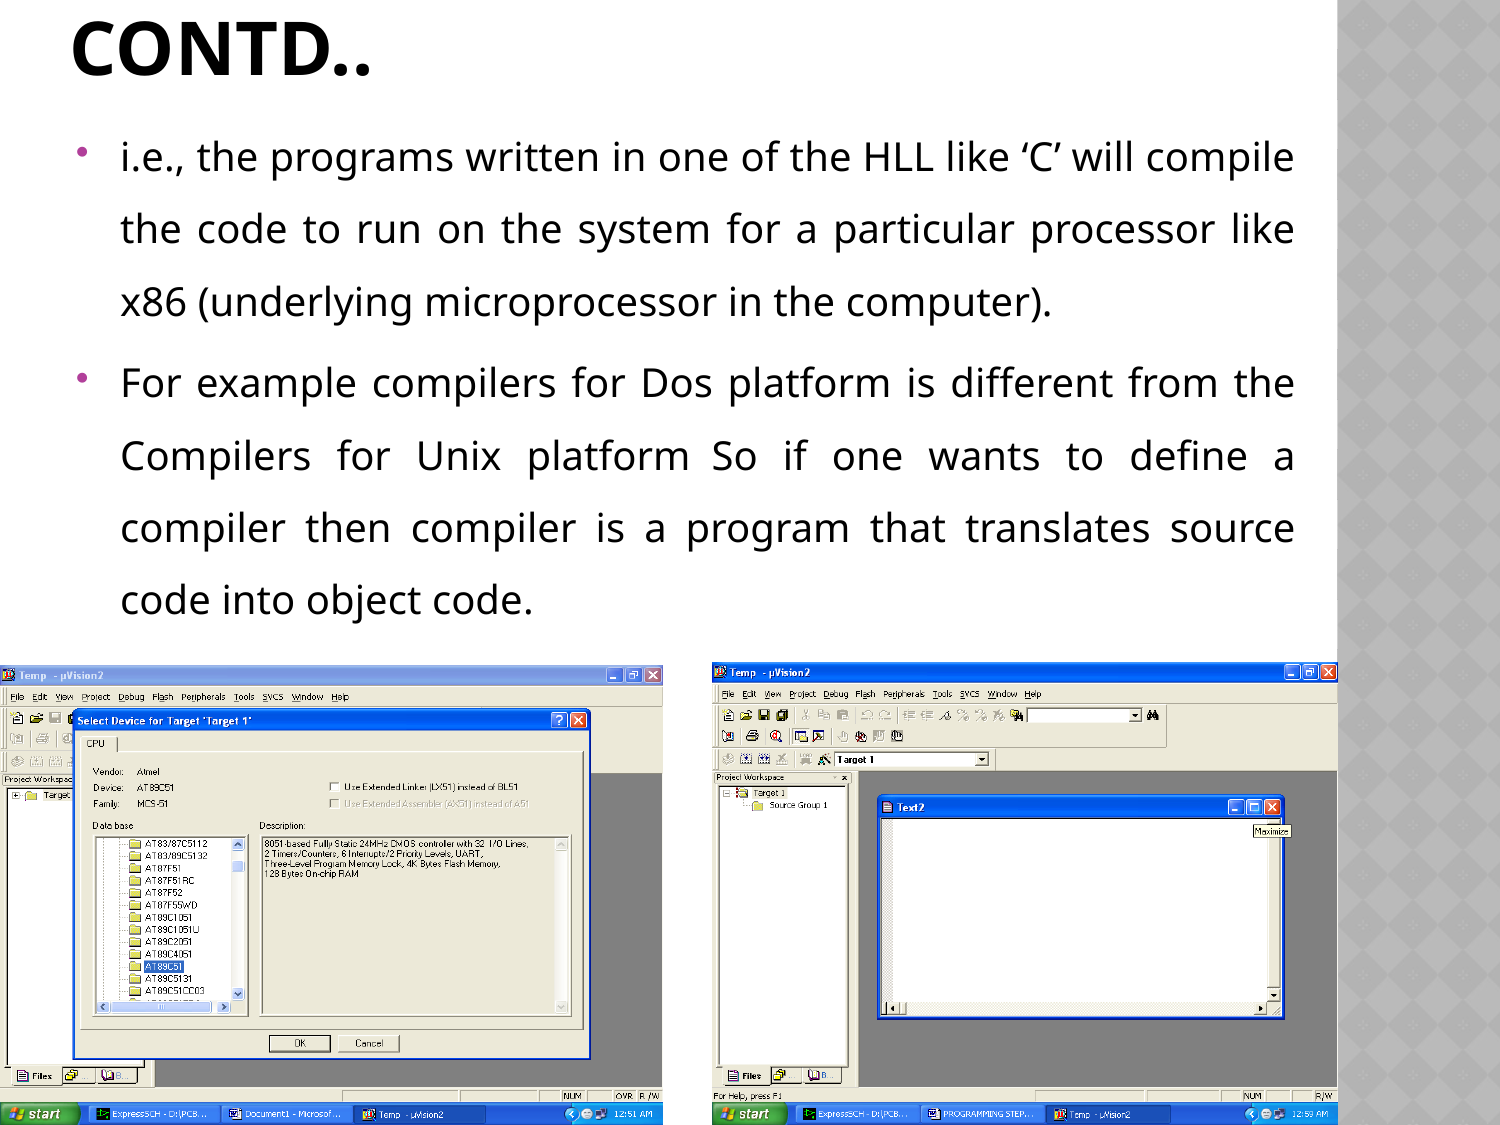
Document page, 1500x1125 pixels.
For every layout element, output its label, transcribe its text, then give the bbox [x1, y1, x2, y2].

picture [0, 665, 663, 1125]
title Contd.. [62, 0, 1250, 90]
list i.e., the programs written in one of the HLL like ‘C’ will compile the code to run on the system for a particular processor like x86 (underlying microprocessor in the computer). For example compilers for Dos platform is different from the Compilers for Unix platform So if one wants to define a compiler then compiler is a program that translates source code into object code. [62, 99, 1313, 650]
picture [712, 661, 1338, 1125]
